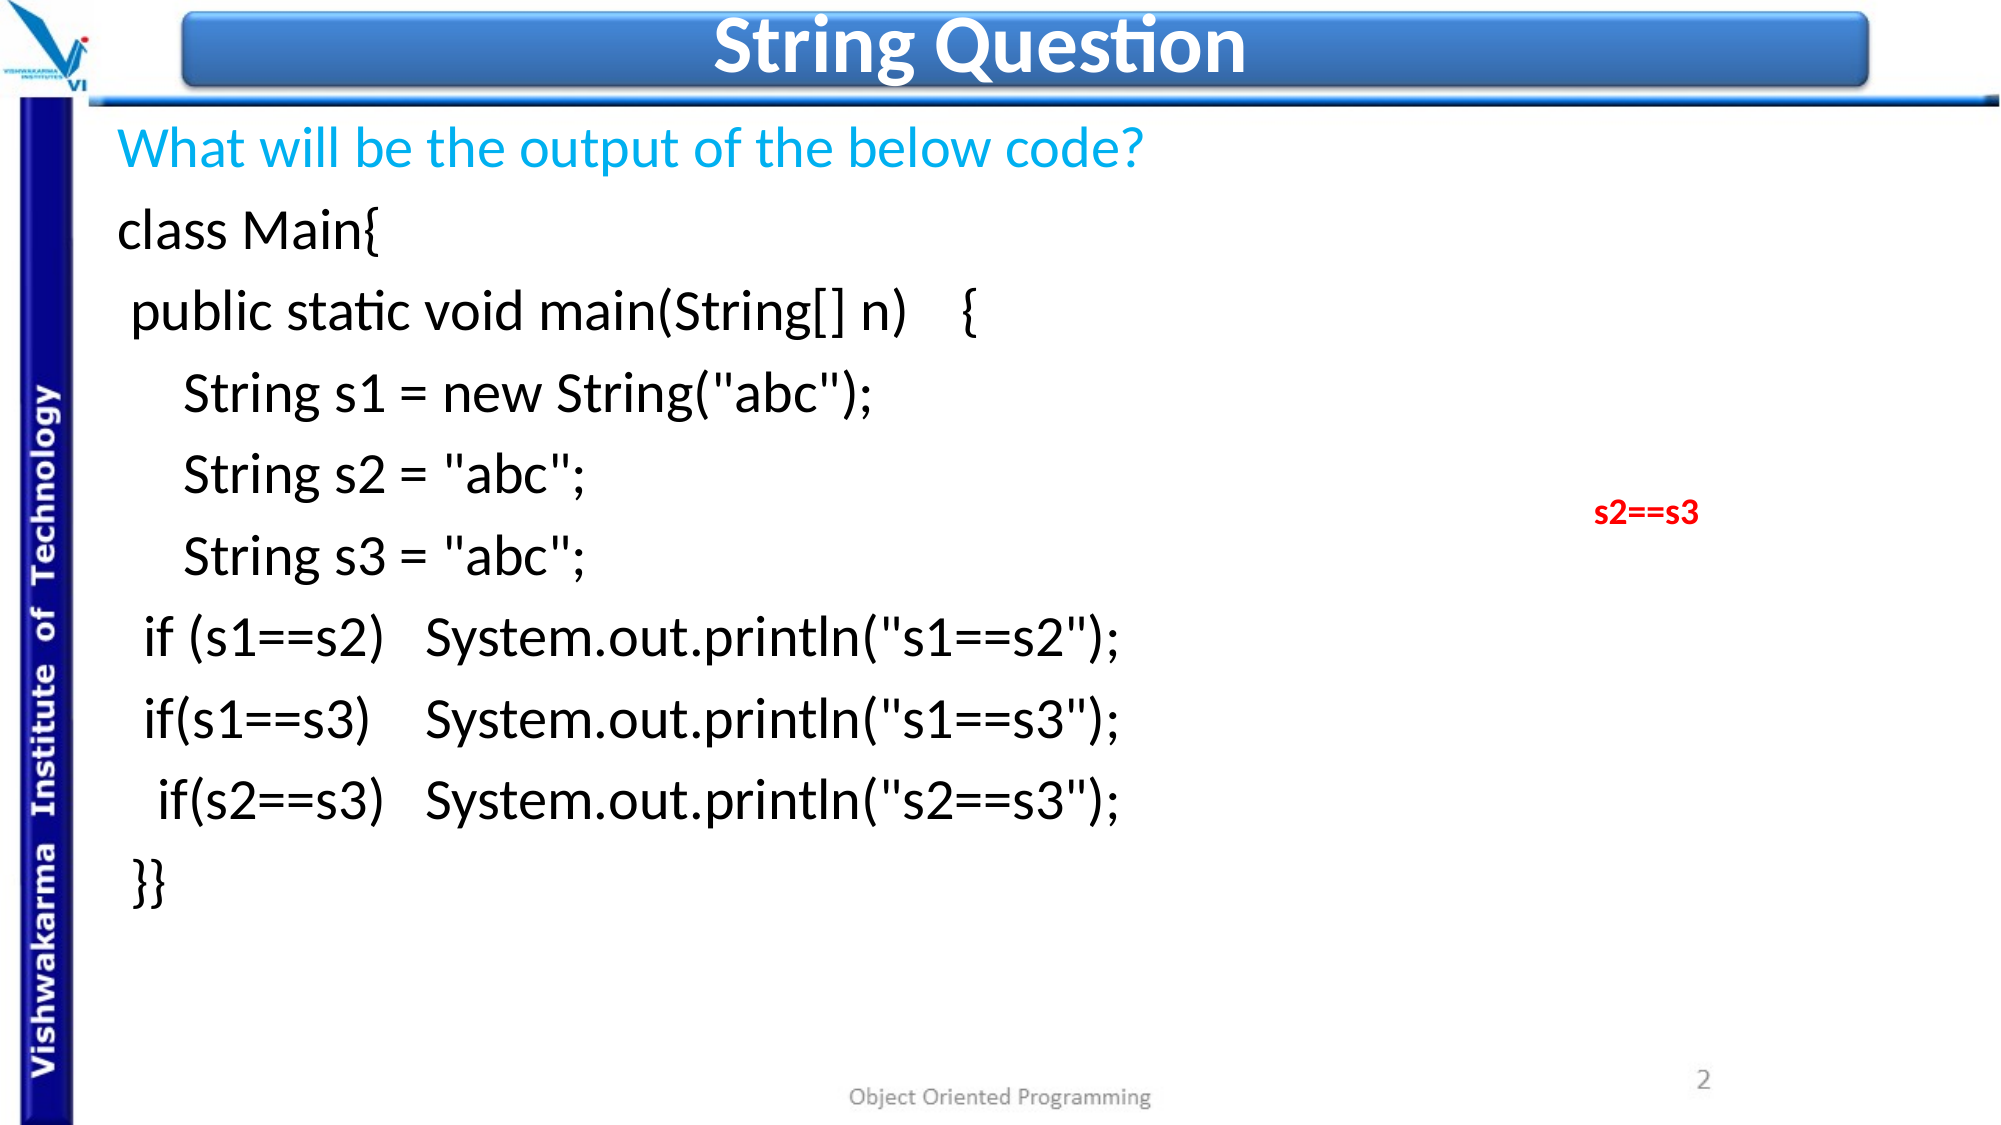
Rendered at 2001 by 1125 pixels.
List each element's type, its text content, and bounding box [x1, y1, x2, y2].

picture [0, 0, 2001, 1125]
list What will be the output of the below code? class Main{ public static void main(String[] n) { String s1 = new String("abc"); String s2 = "abc"; String s3 = "abc"; if (s1==s2) System.out.println("s1==s2"); if(s1==s3) System.out.println("s1==s3"); if(s2==s3) System.out.println("s2==s3"); }} [102, 101, 1898, 1090]
text_box s2==s3 [1579, 479, 1715, 540]
title String Question [189, 15, 1810, 63]
